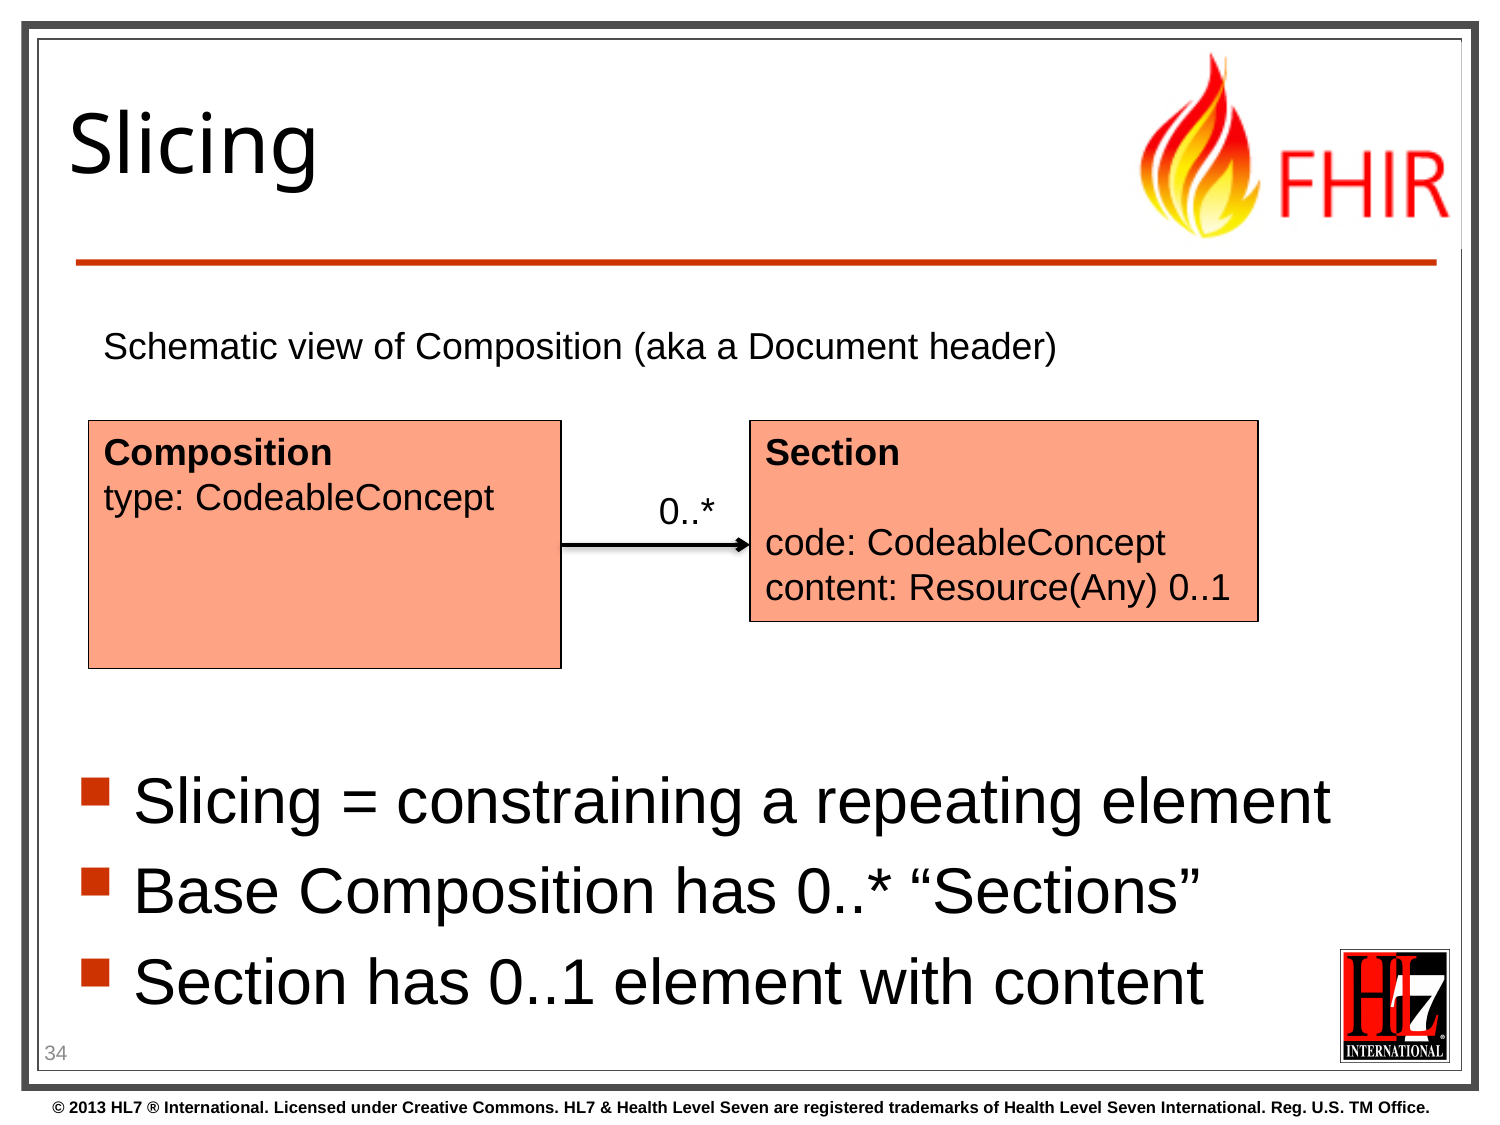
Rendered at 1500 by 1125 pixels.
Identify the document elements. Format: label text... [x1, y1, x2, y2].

picture [1340, 949, 1450, 1063]
picture [1128, 42, 1462, 249]
text_box Section code: CodeableConcept content: Resource(Any) 0..1 [750, 420, 1258, 622]
text_box 0..* [644, 479, 731, 540]
text_box Schematic view of Composition (aka a Document header) [88, 314, 1223, 375]
title Slicing [53, 54, 1128, 244]
slide_number 34 [29, 1034, 148, 1071]
list Slicing = constraining a repeating element Base Composition has 0..* “Sections” Section has 0..1 element with content [62, 751, 1438, 1000]
text_box Composition type: CodeableConcept [88, 420, 561, 669]
